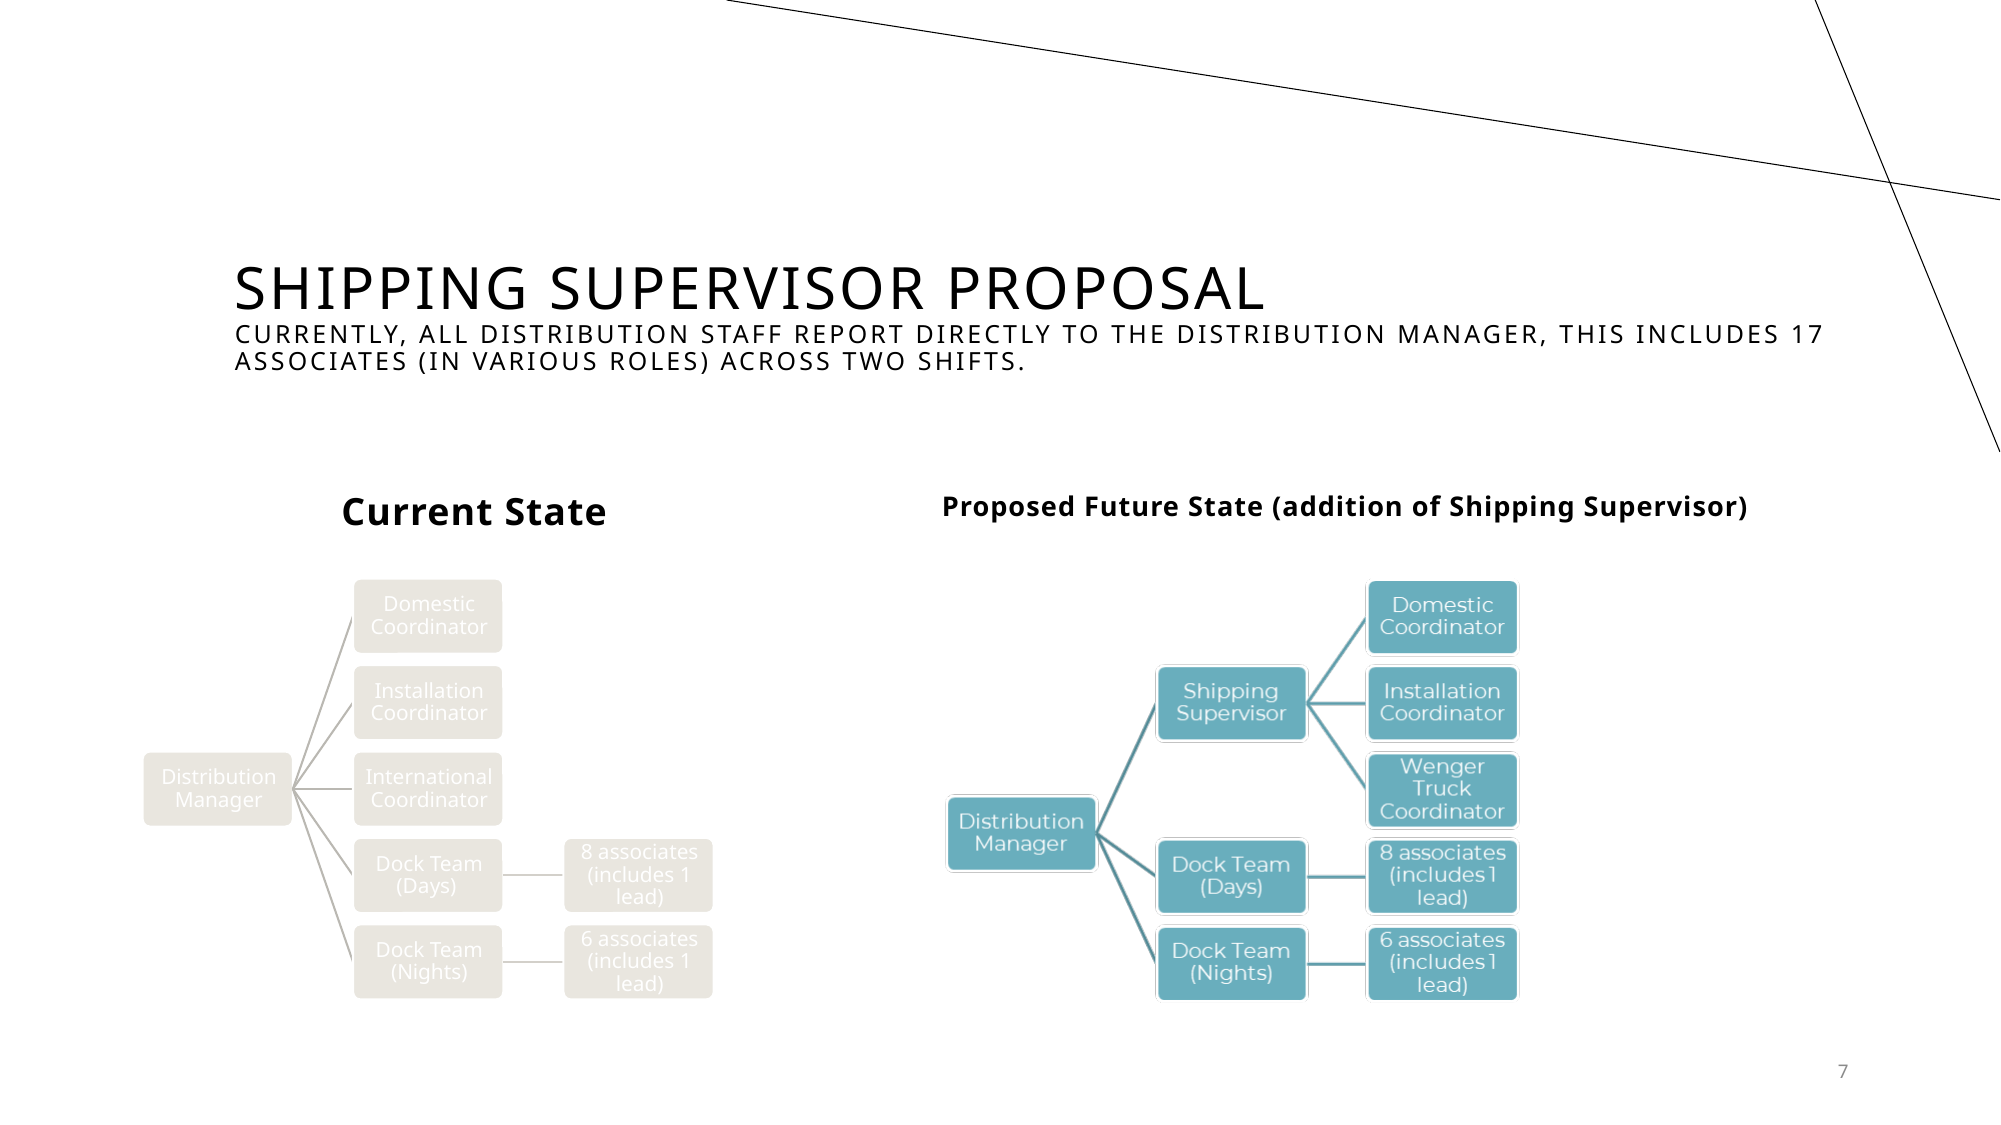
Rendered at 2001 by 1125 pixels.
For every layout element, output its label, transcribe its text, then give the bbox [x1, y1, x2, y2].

list Current State [326, 485, 773, 544]
list Proposed Future State (addition of Shipping Supervisor) [926, 485, 1832, 544]
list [823, 578, 1641, 1010]
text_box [19, 578, 837, 1000]
slide_number 7 [1701, 1042, 1864, 1103]
title Shipping supervisor Proposal Currently, all distribution staff report directly to the distribution manager, this includes 17 associates (in various roles) across two shifts. [219, 91, 1853, 384]
